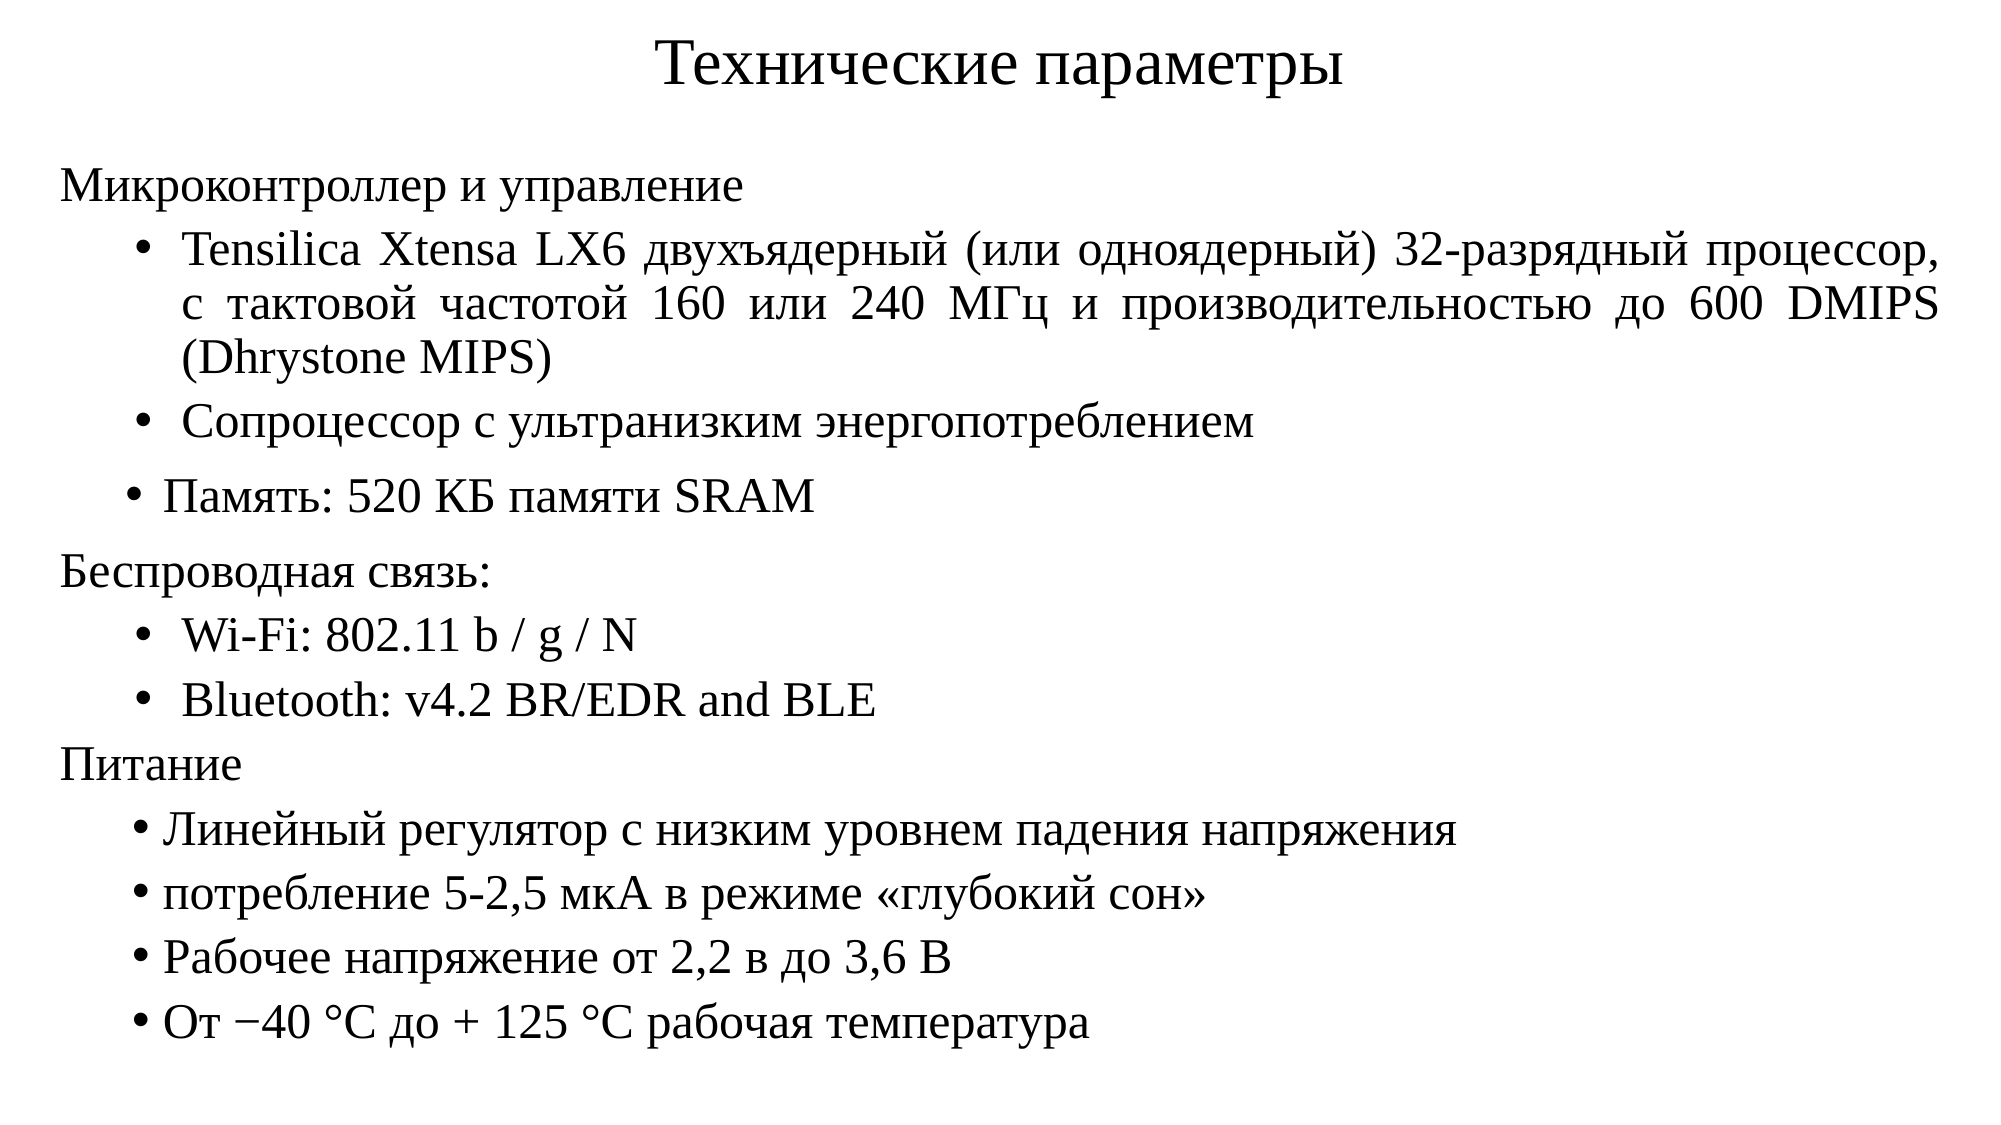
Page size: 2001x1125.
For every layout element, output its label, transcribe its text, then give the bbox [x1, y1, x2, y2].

list Микроконтроллер и управление Tensilica Xtensa LX6 двухъядерный (или одноядерный) 32-разрядный процессор, с тактовой частотой 160 или 240 МГц и производительностью до 600 DMIPS (Dhrystone MIPS) Сопроцессор с ультранизким энергопотреблением Память: 520 КБ памяти SRAM Беспроводная связь: Wi-Fi: 802.11 b / g / N Bluetooth: v4.2 BR/EDR and BLE Питание Линейный регулятор с низким уровнем падения напряжения потребление 5-2,5 мкА в режиме «глубокий сон» Рабочее напряжение от 2,2 в до 3,6 В От −40 °C до + 125 °C рабочая температура [44, 150, 1956, 1085]
title Технические параметры [137, 13, 1863, 112]
